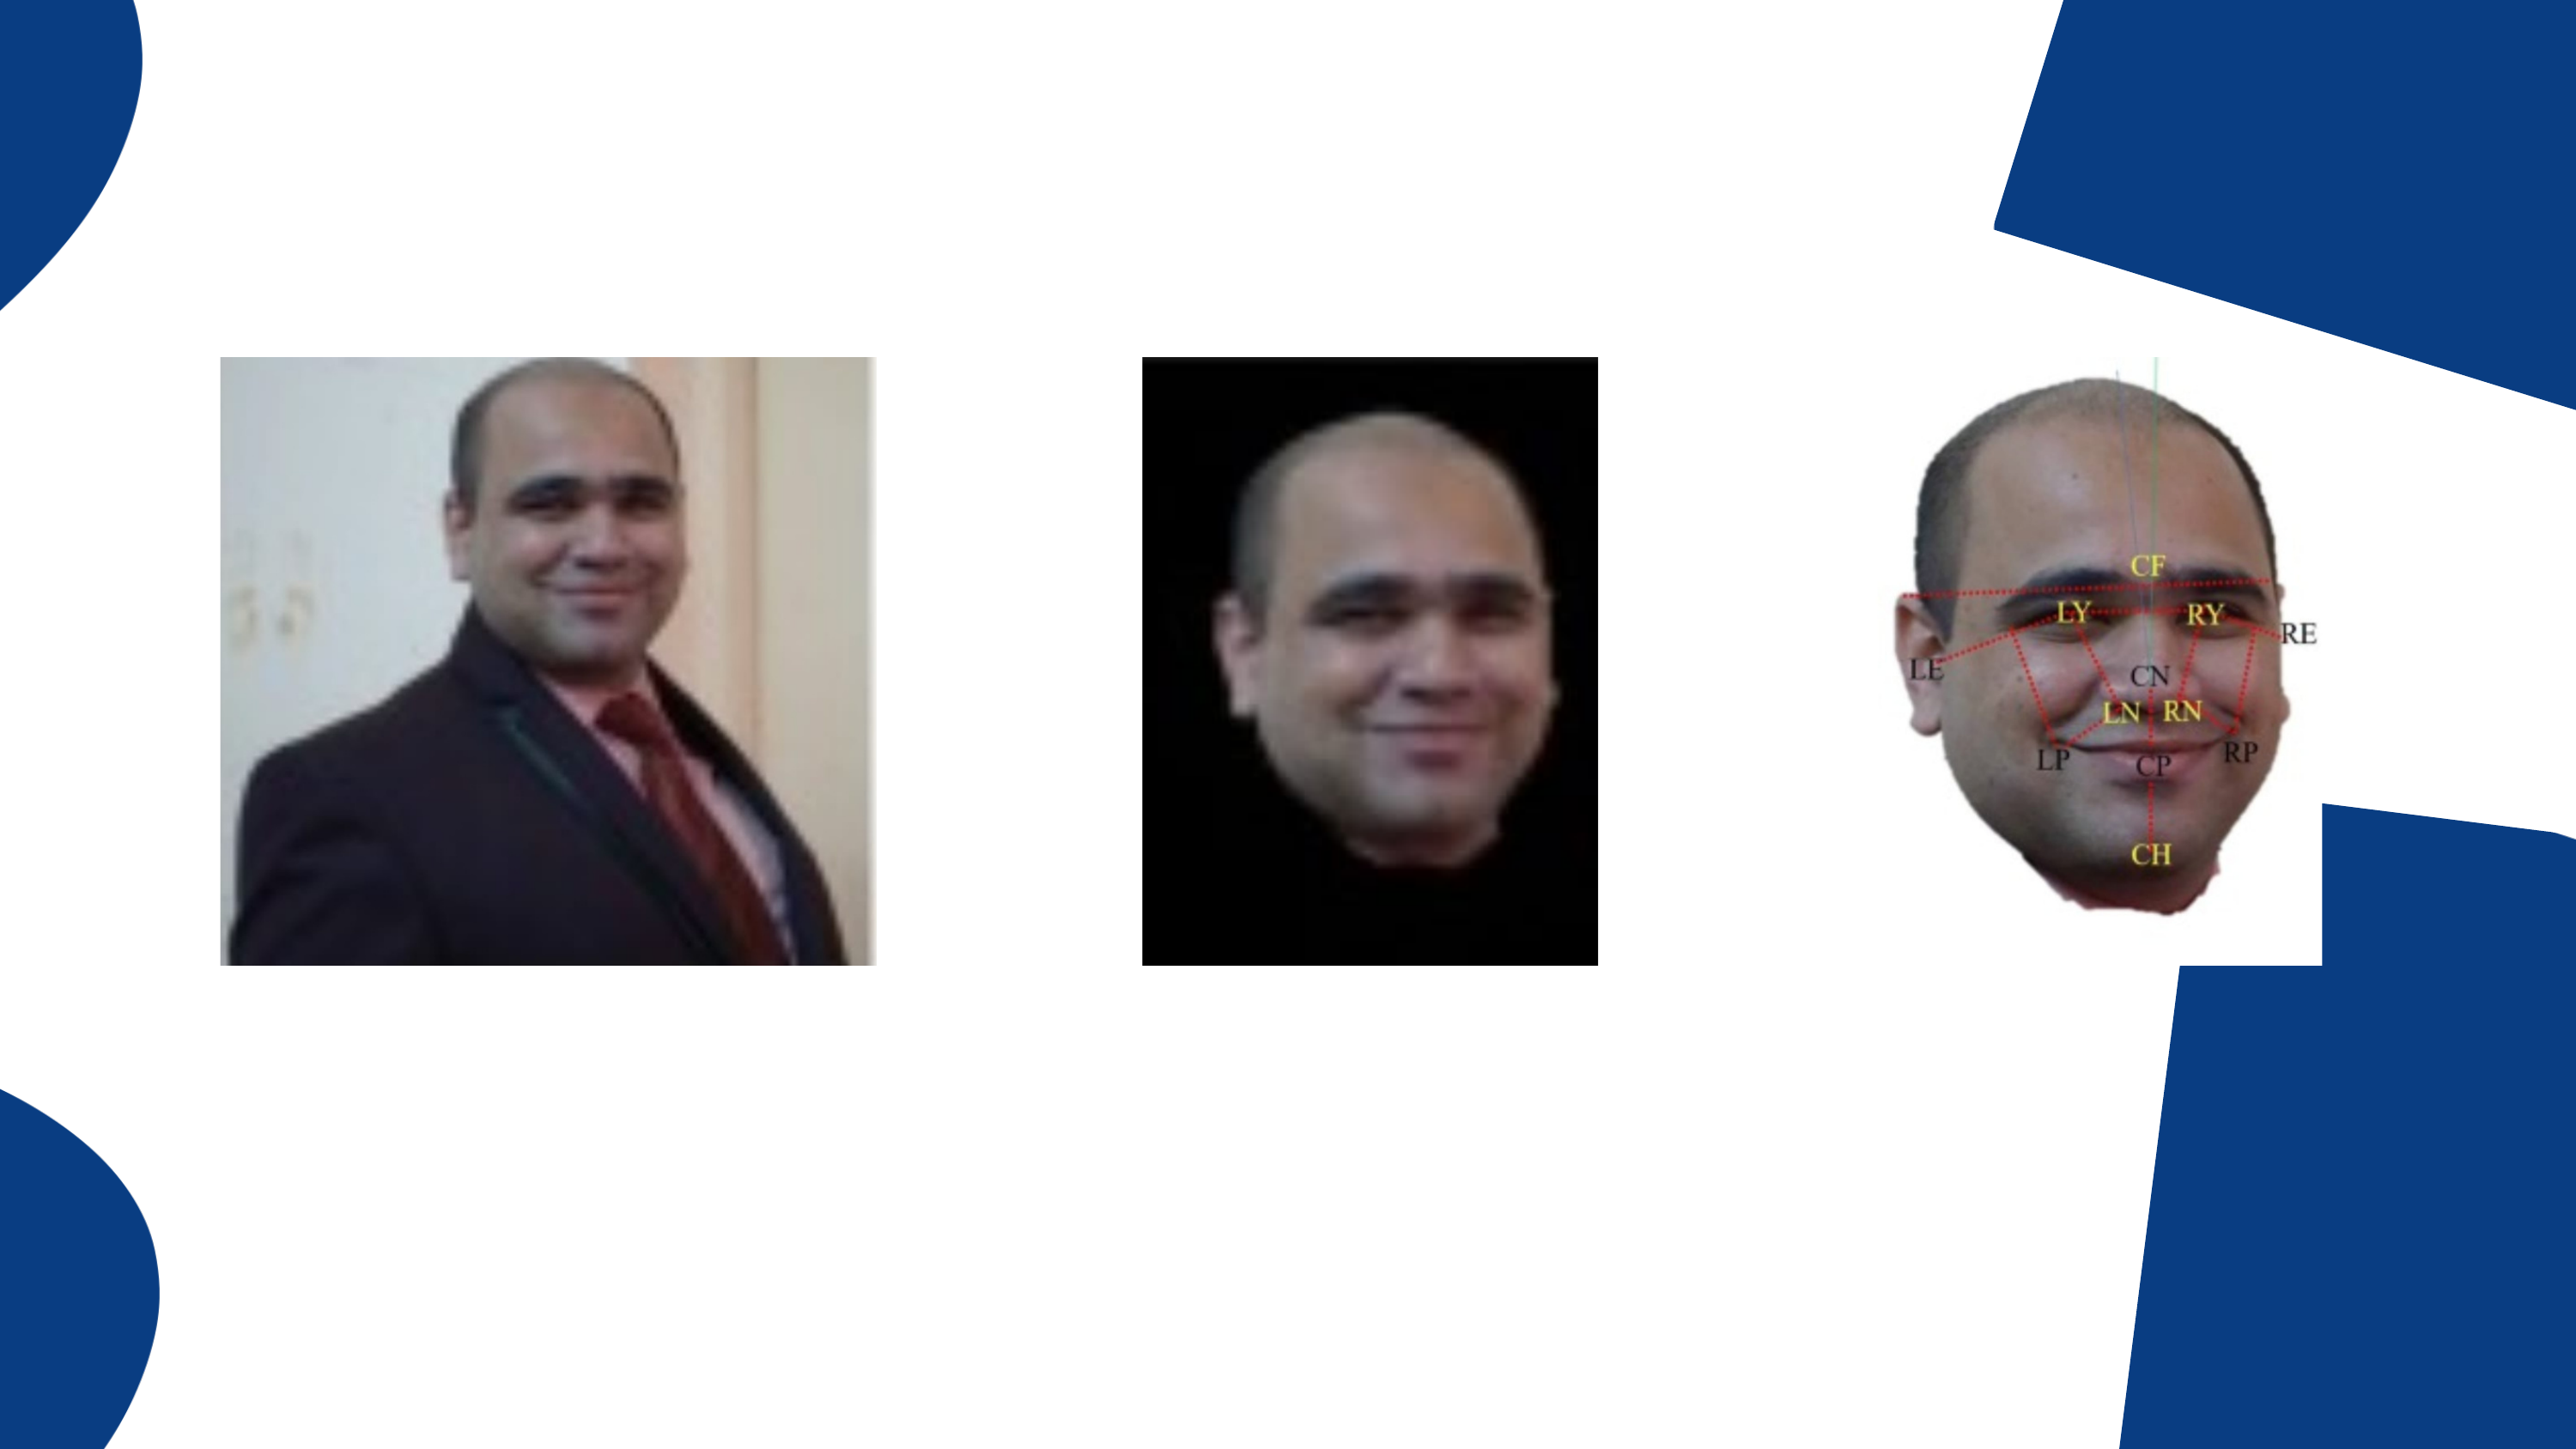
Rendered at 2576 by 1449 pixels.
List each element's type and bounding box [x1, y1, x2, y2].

text_box [1992, 0, 2576, 410]
text_box [1863, 357, 2323, 966]
text_box [220, 357, 877, 966]
text_box [1142, 357, 1599, 966]
text_box [0, 409, 162, 1449]
text_box [0, 0, 145, 859]
text_box [2119, 803, 2576, 1449]
